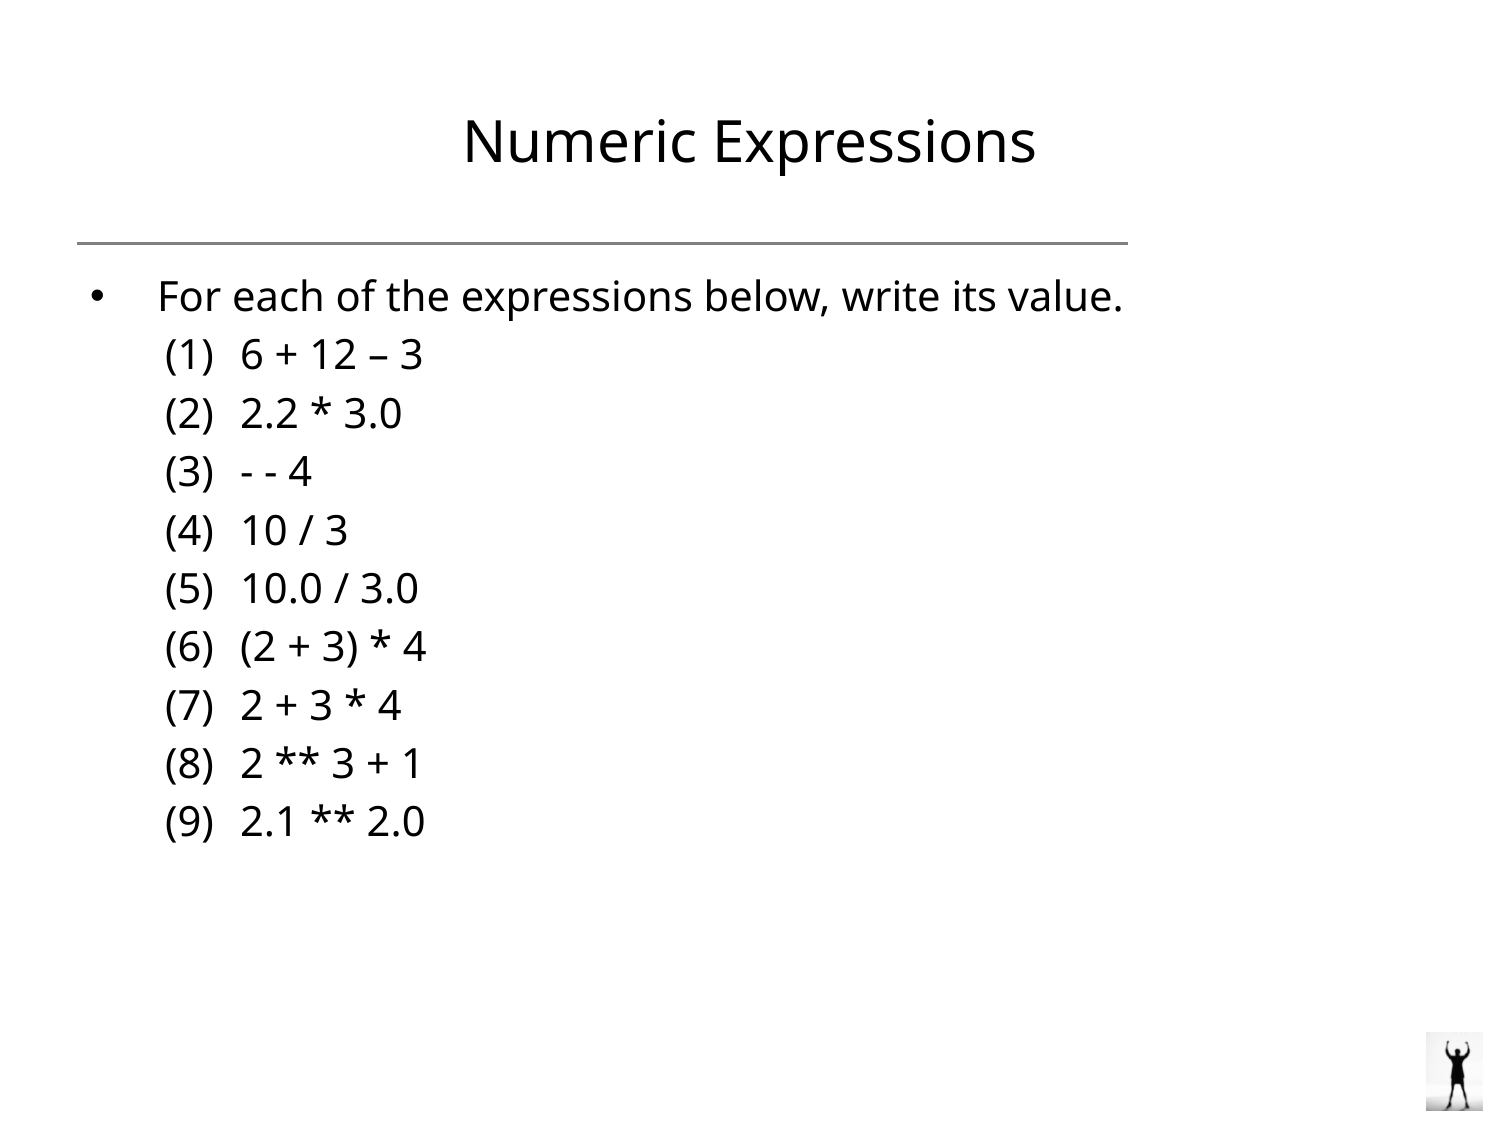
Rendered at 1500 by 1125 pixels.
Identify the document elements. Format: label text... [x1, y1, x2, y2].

title Numeric Expressions [75, 45, 1425, 233]
list For each of the expressions below, write its value. 6 + 12 – 3 2.2 * 3.0 - - 4 10 / 3 10.0 / 3.0 (2 + 3) * 4 2 + 3 * 4 2 ** 3 + 1 2.1 ** 2.0 [75, 262, 1425, 1005]
picture [1426, 1032, 1483, 1111]
